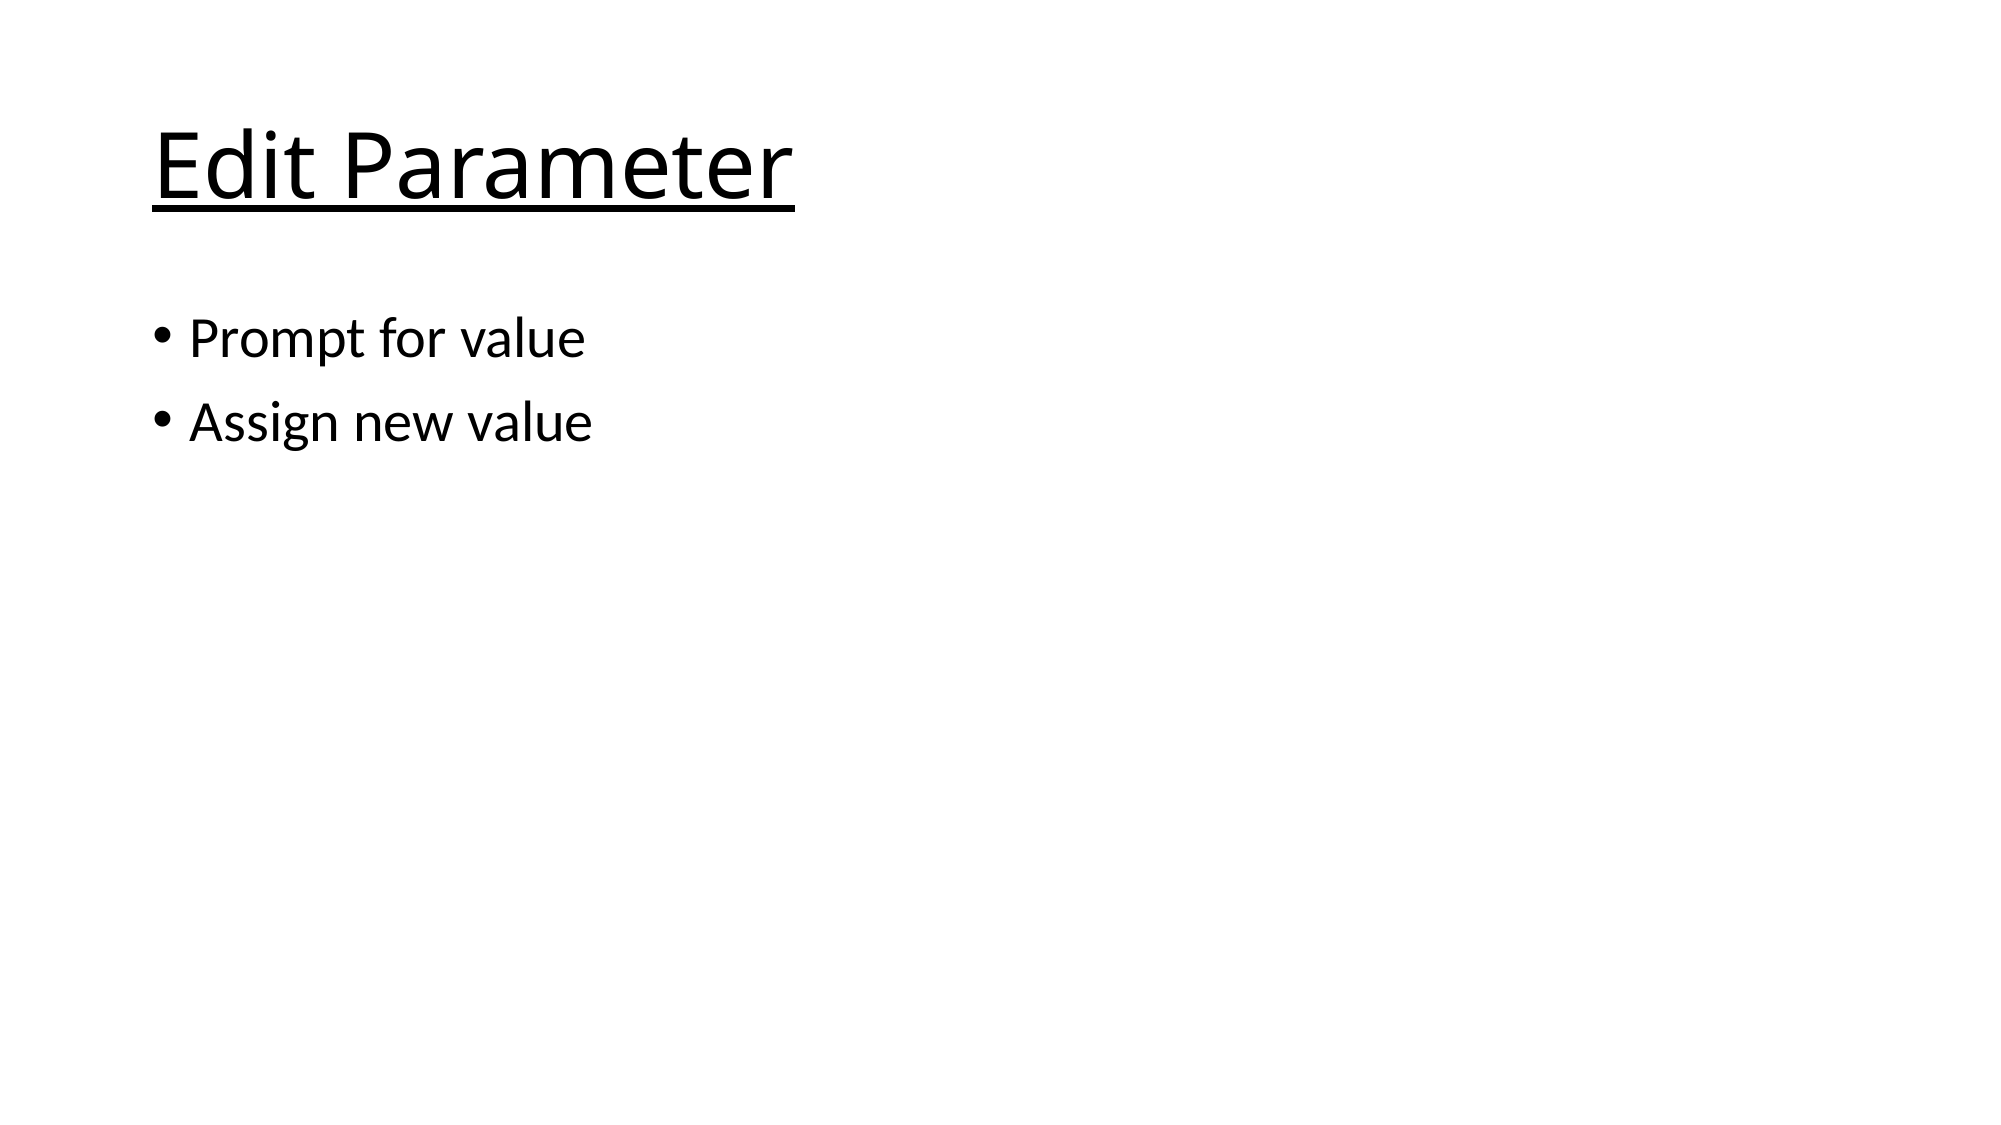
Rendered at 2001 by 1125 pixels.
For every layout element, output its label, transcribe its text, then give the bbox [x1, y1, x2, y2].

title Edit Parameter [137, 59, 1863, 278]
list Prompt for value Assign new value [137, 299, 1863, 1014]
